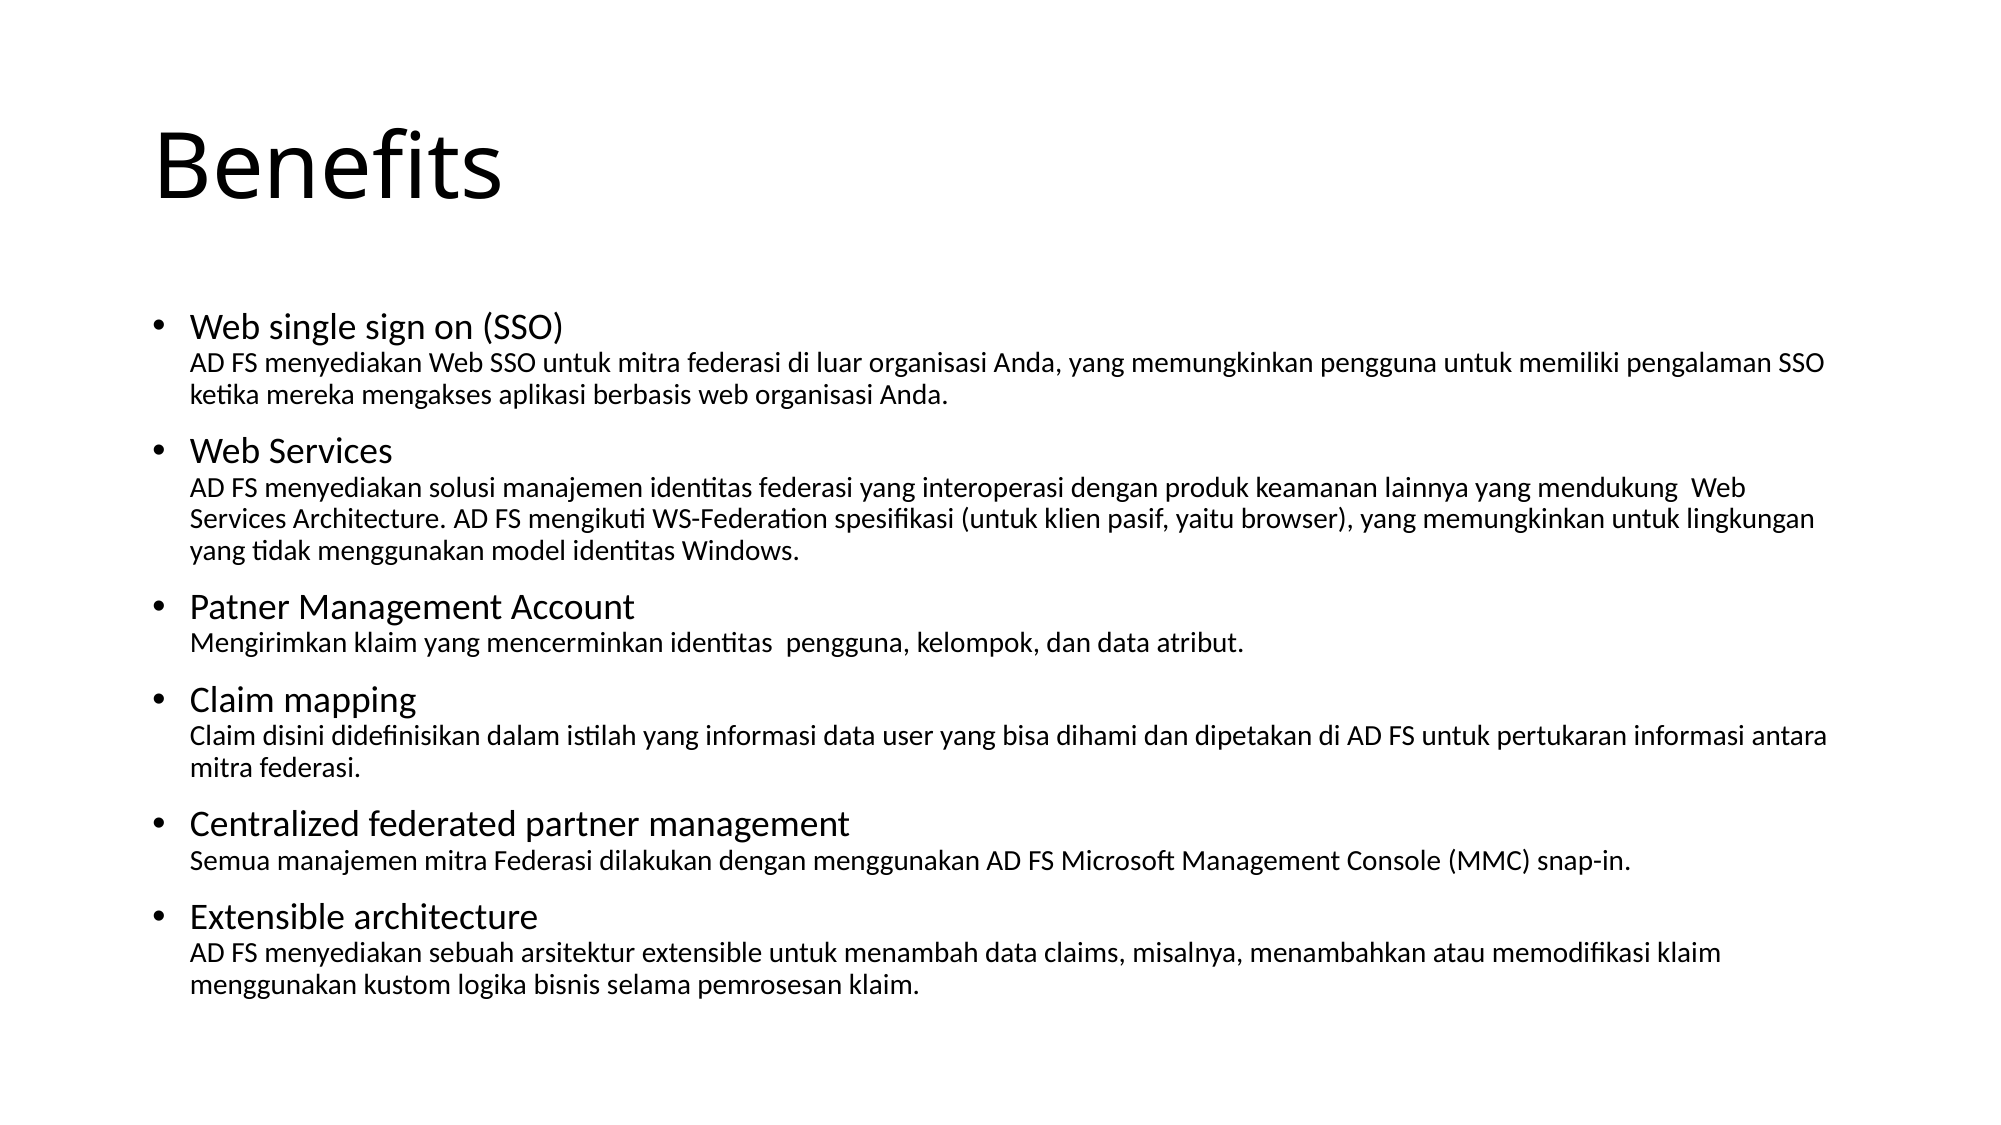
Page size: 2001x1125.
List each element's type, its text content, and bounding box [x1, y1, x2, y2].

title Benefits [137, 59, 1863, 278]
list Web single sign on (SSO) AD FS menyediakan Web SSO untuk mitra federasi di luar organisasi Anda, yang memungkinkan pengguna untuk memiliki pengalaman SSO ketika mereka mengakses aplikasi berbasis web organisasi Anda. Web Services AD FS menyediakan solusi manajemen identitas federasi yang interoperasi dengan produk keamanan lainnya yang mendukung Web Services Architecture. AD FS mengikuti WS-Federation spesifikasi (untuk klien pasif, yaitu browser), yang memungkinkan untuk lingkungan yang tidak menggunakan model identitas Windows. Patner Management Account Mengirimkan klaim yang mencerminkan identitas pengguna, kelompok, dan data atribut. Claim mapping Claim disini didefinisikan dalam istilah yang informasi data user yang bisa dihami dan dipetakan di AD FS untuk pertukaran informasi antara mitra federasi. Centralized federated partner management Semua manajemen mitra Federasi dilakukan dengan menggunakan AD FS Microsoft Management Console (MMC) snap-in. Extensible architecture AD FS menyediakan sebuah arsitektur extensible untuk menambah data claims, misalnya, menambahkan atau memodifikasi klaim menggunakan kustom logika bisnis selama pemrosesan klaim. [137, 299, 1863, 1014]
